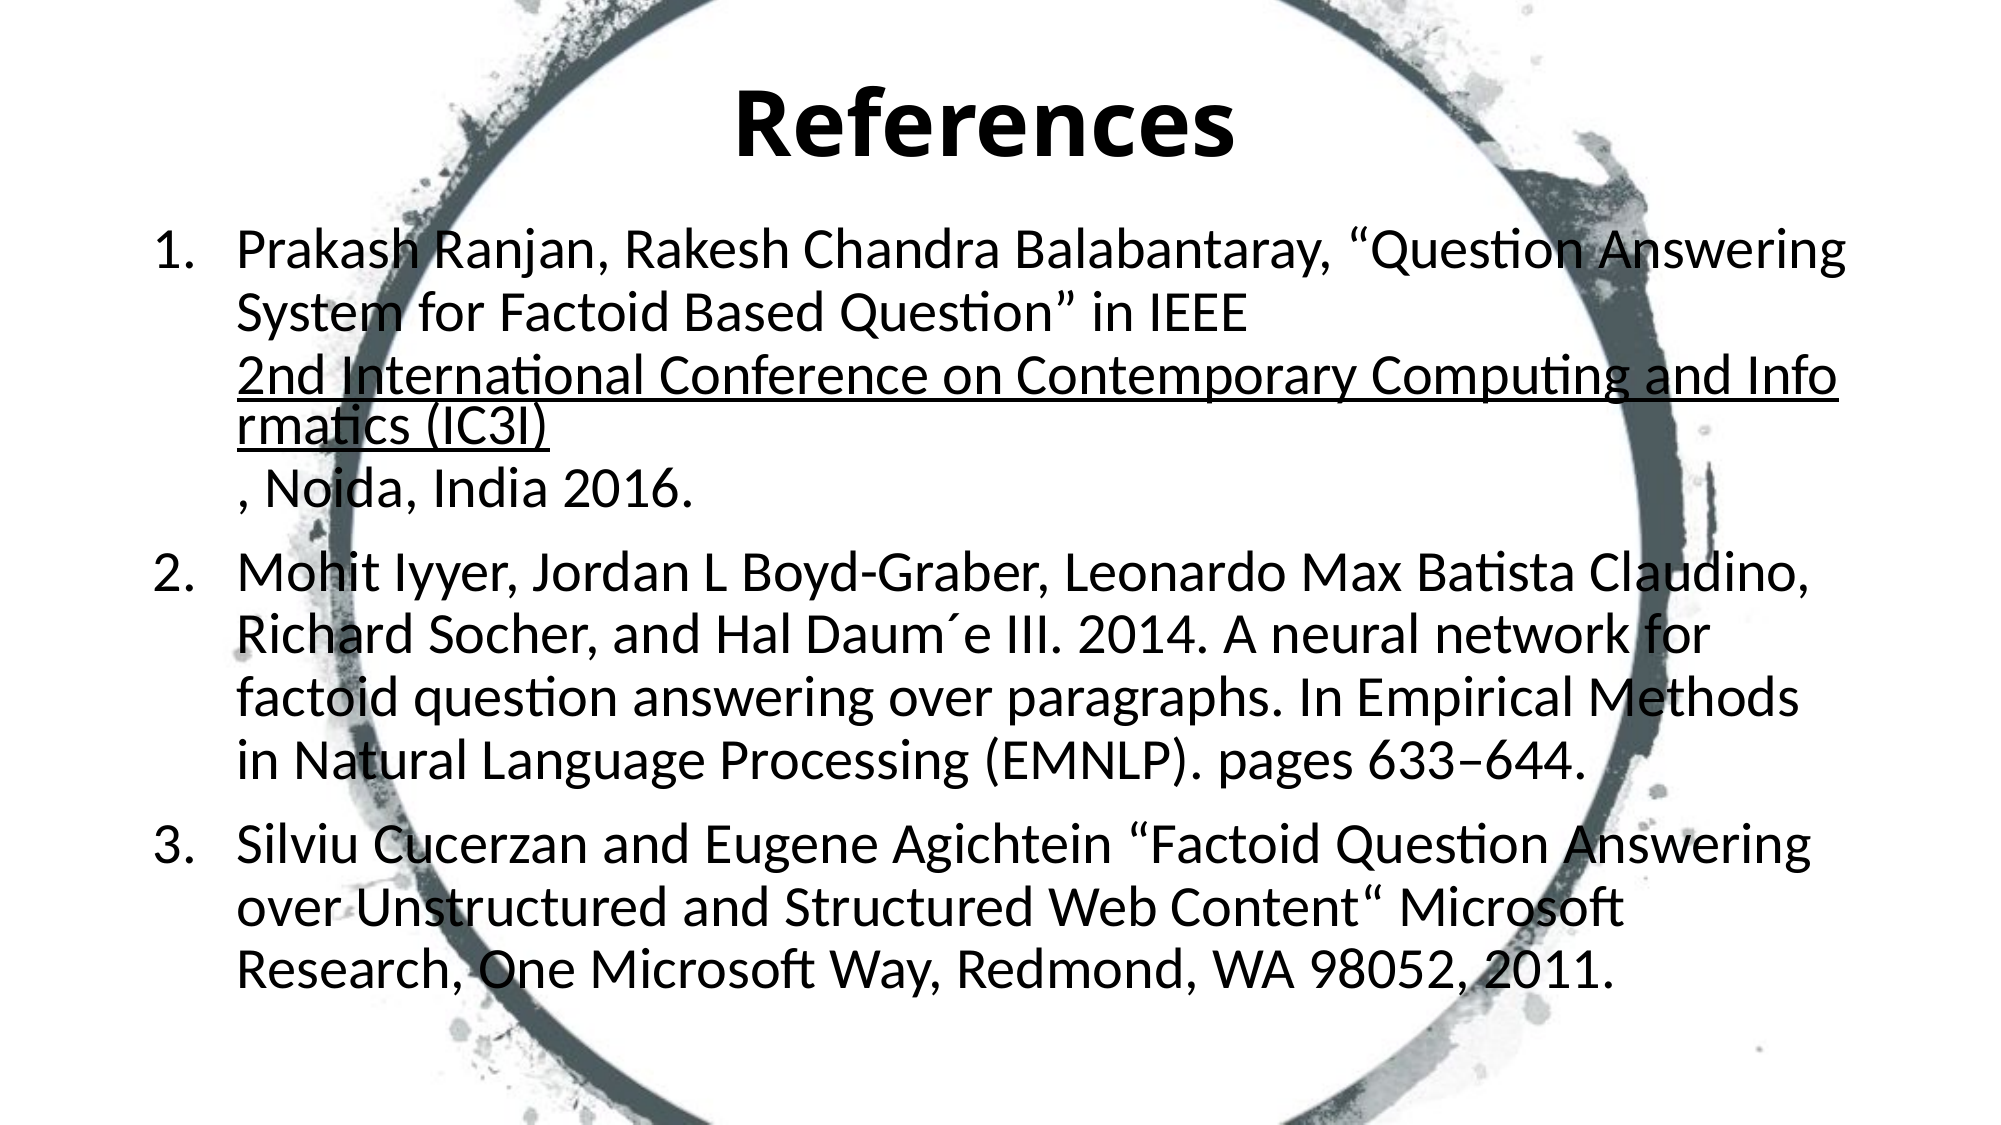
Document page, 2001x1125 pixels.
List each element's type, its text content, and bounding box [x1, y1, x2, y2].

picture [0, 0, 2001, 1125]
title References [137, 41, 1832, 210]
list Prakash Ranjan, Rakesh Chandra Balabantaray, “Question Answering System for Factoid Based Question” in IEEE 2nd International Conference on Contemporary Computing and Informatics (IC3I), Noida, India 2016. Mohit Iyyer, Jordan L Boyd-Graber, Leonardo Max Batista Claudino, Richard Socher, and Hal Daum´e III. 2014. A neural network for factoid question answering over paragraphs. In Empirical Methods in Natural Language Processing (EMNLP). pages 633–644. Silviu Cucerzan and Eugene Agichtein “Factoid Question Answering over Unstructured and Structured Web Content“ Microsoft Research, One Microsoft Way, Redmond, WA 98052, 2011. [137, 210, 1863, 991]
